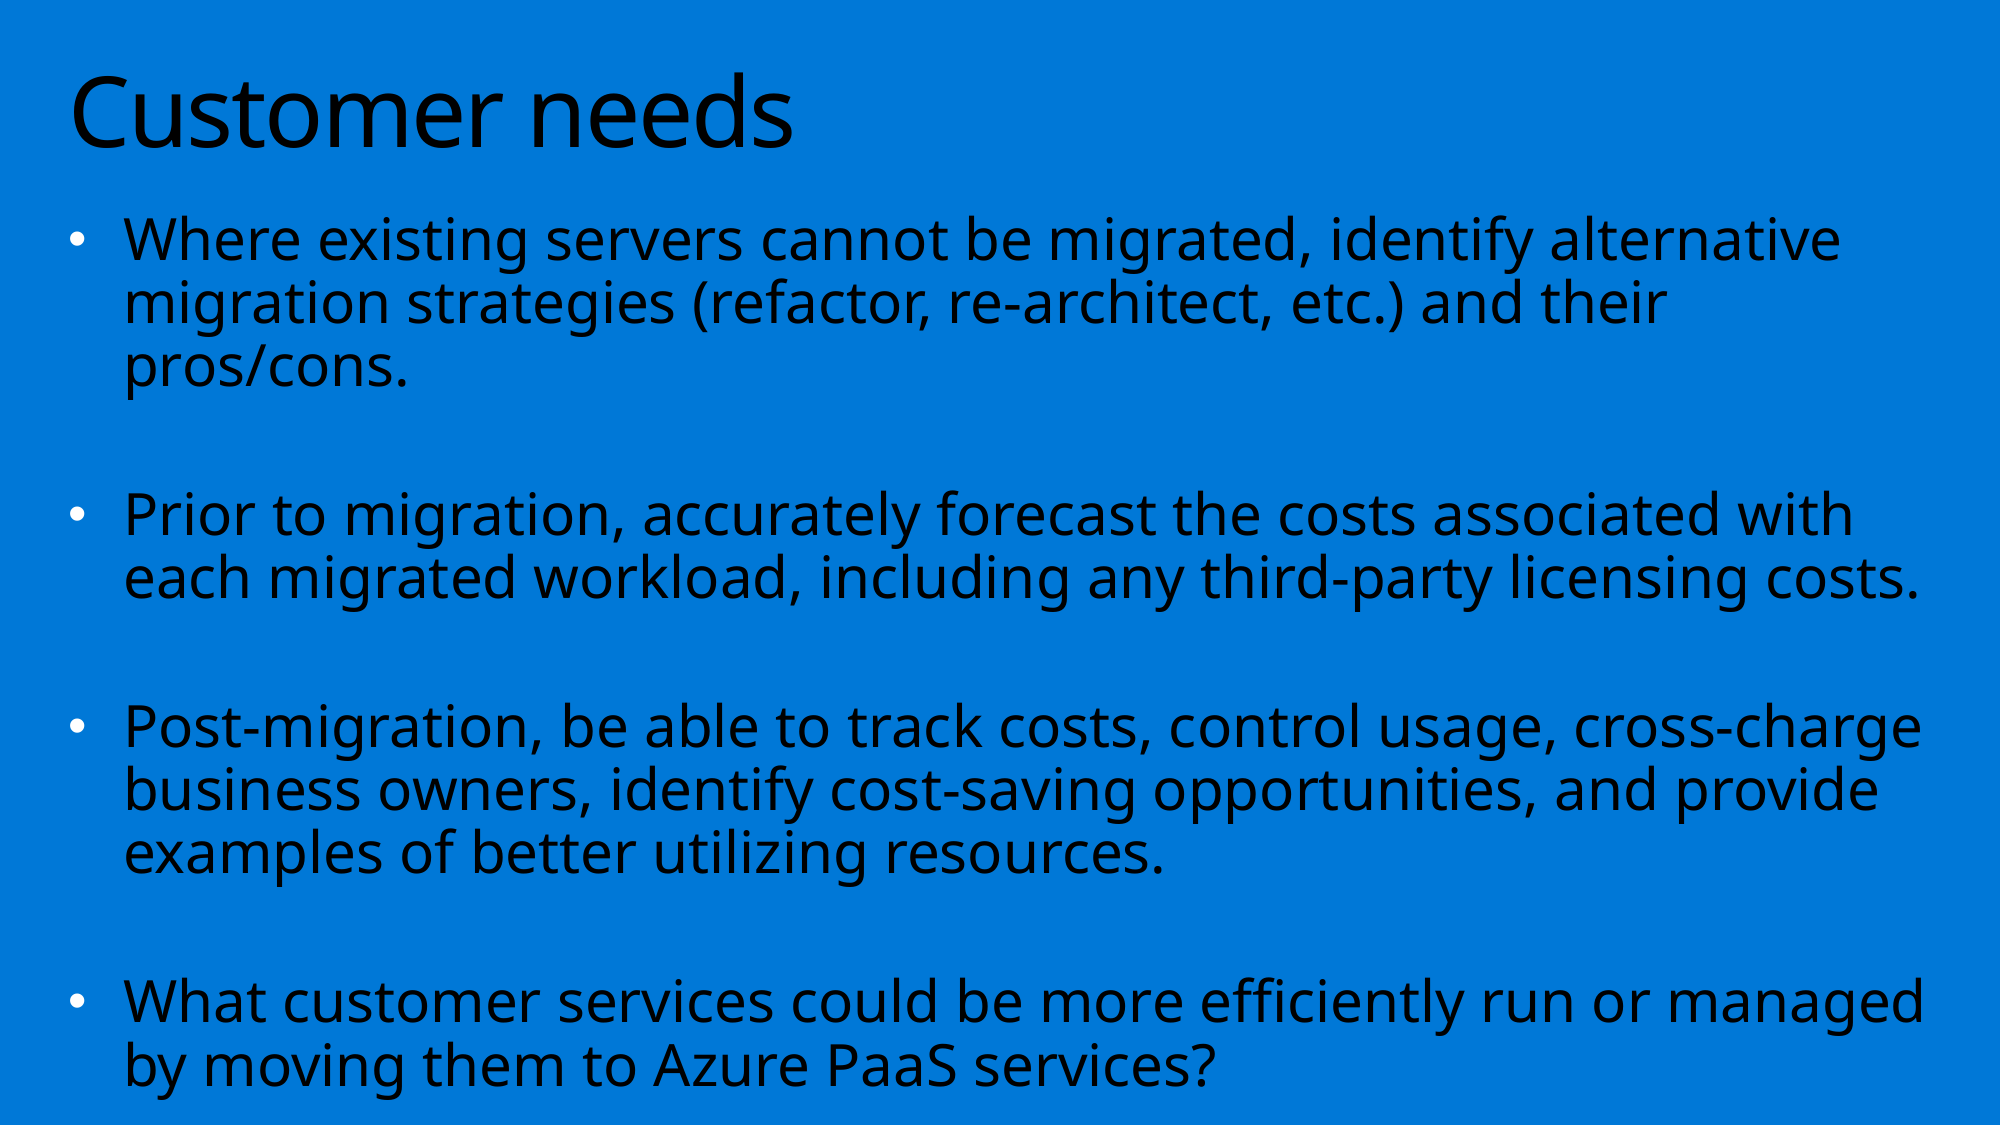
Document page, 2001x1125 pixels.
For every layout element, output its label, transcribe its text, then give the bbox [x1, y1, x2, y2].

title Customer needs [44, 47, 1957, 196]
list Where existing servers cannot be migrated, identify alternative migration strategies (refactor, re-architect, etc.) and their pros/cons. Prior to migration, accurately forecast the costs associated with each migrated workload, including any third-party licensing costs. Post-migration, be able to track costs, control usage, cross-charge business owners, identify cost-saving opportunities, and provide examples of better utilizing resources. What customer services could be more efficiently run or managed by moving them to Azure PaaS services? [44, 195, 1956, 1125]
